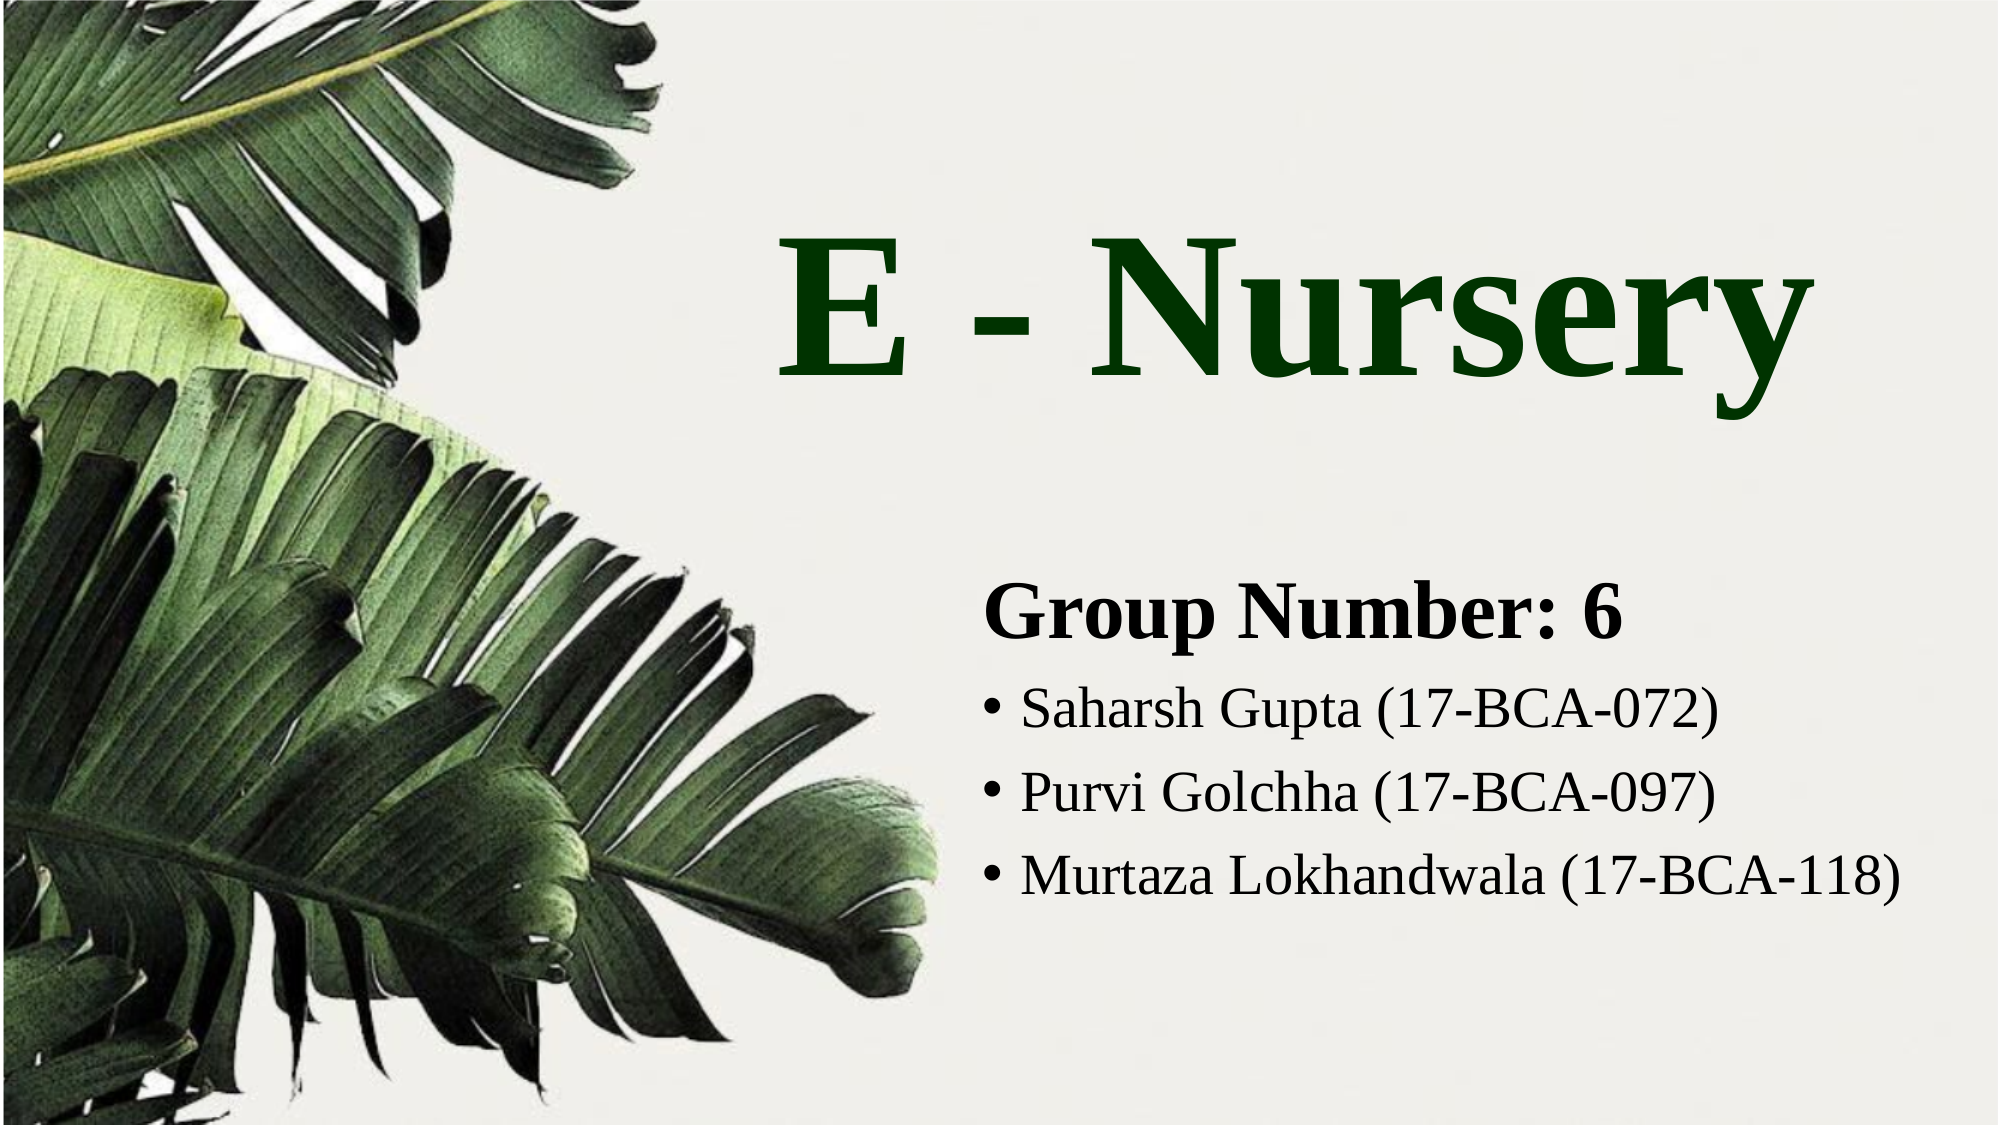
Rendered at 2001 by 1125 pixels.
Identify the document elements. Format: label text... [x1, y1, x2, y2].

subtitle Group Number: 6 Saharsh Gupta (17-BCA-072) Purvi Golchha (17-BCA-097) Murtaza Lokhandwala (17-BCA-118) [967, 558, 1957, 831]
title E - Nursery [761, 125, 1883, 492]
picture [5, 1, 1996, 1125]
